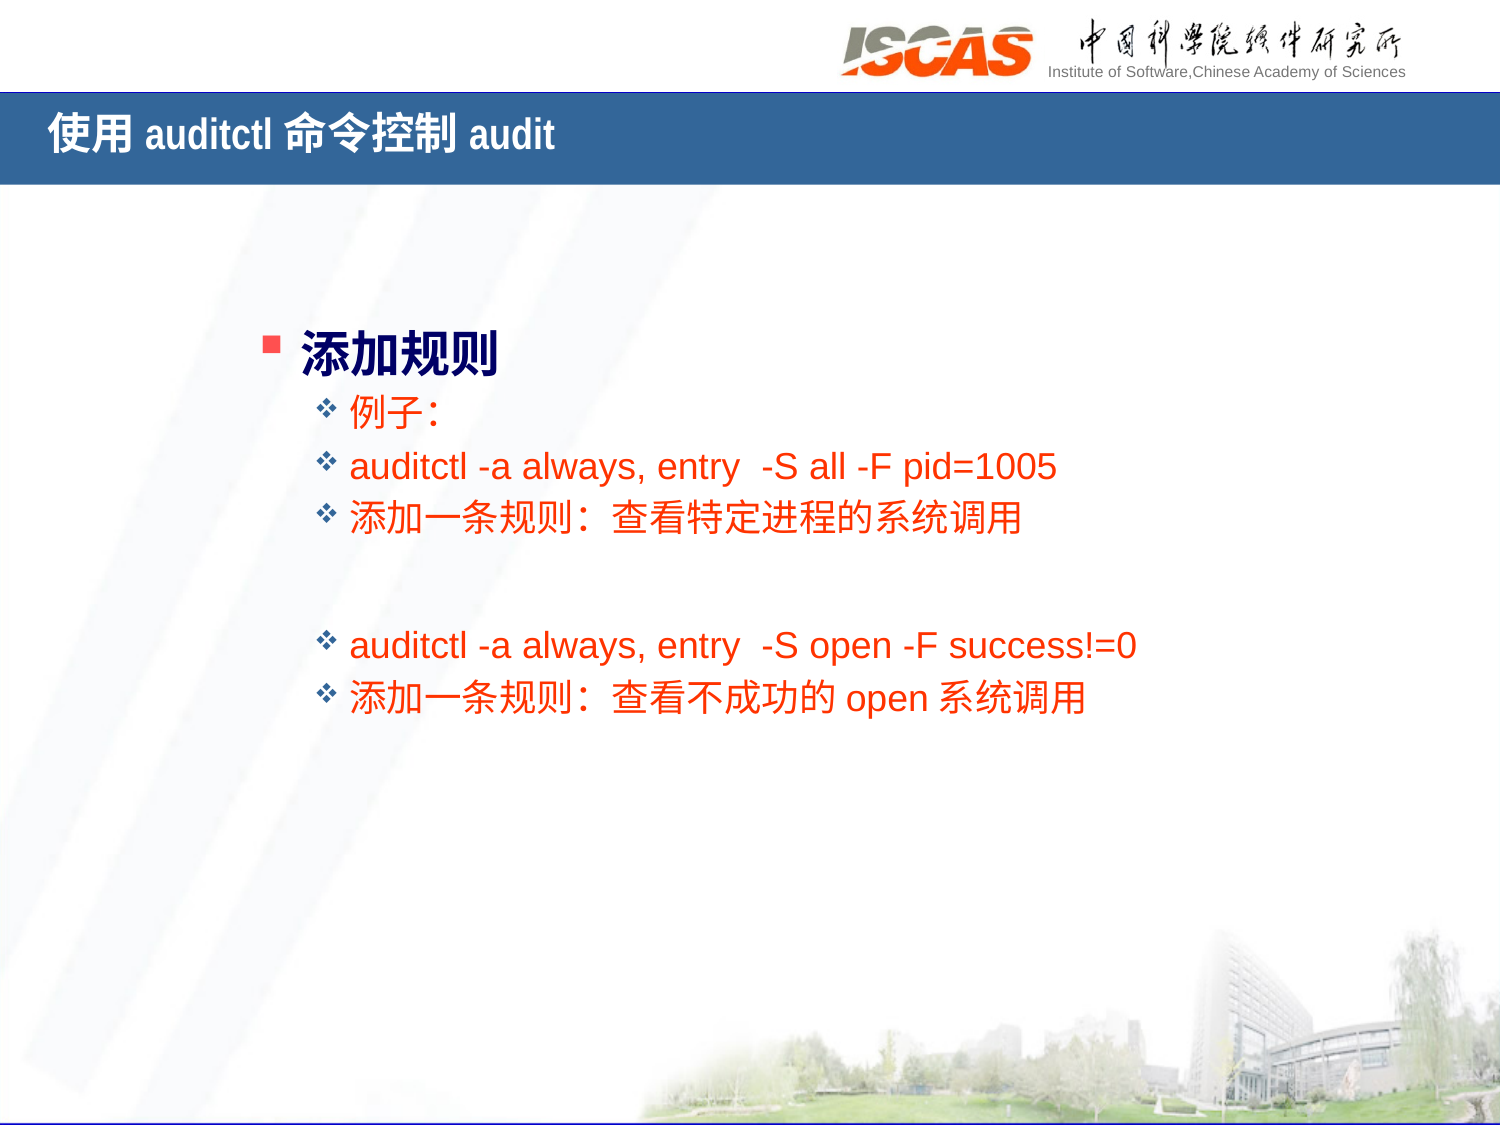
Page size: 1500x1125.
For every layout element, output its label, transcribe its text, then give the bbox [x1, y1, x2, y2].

title 使用auditctl命令控制audit [0, 92, 1500, 185]
picture [837, 18, 1045, 87]
picture [0, 185, 1500, 1125]
list 添加规则 例子： auditctl -a always, entry -S all -F pid=1005 添加一条规则：查看特定进程的系统调用 auditctl -a always, entry -S open -F success!=0 添加一条规则：查看不成功的open系统调用 [242, 314, 1258, 882]
picture [1077, 15, 1402, 71]
